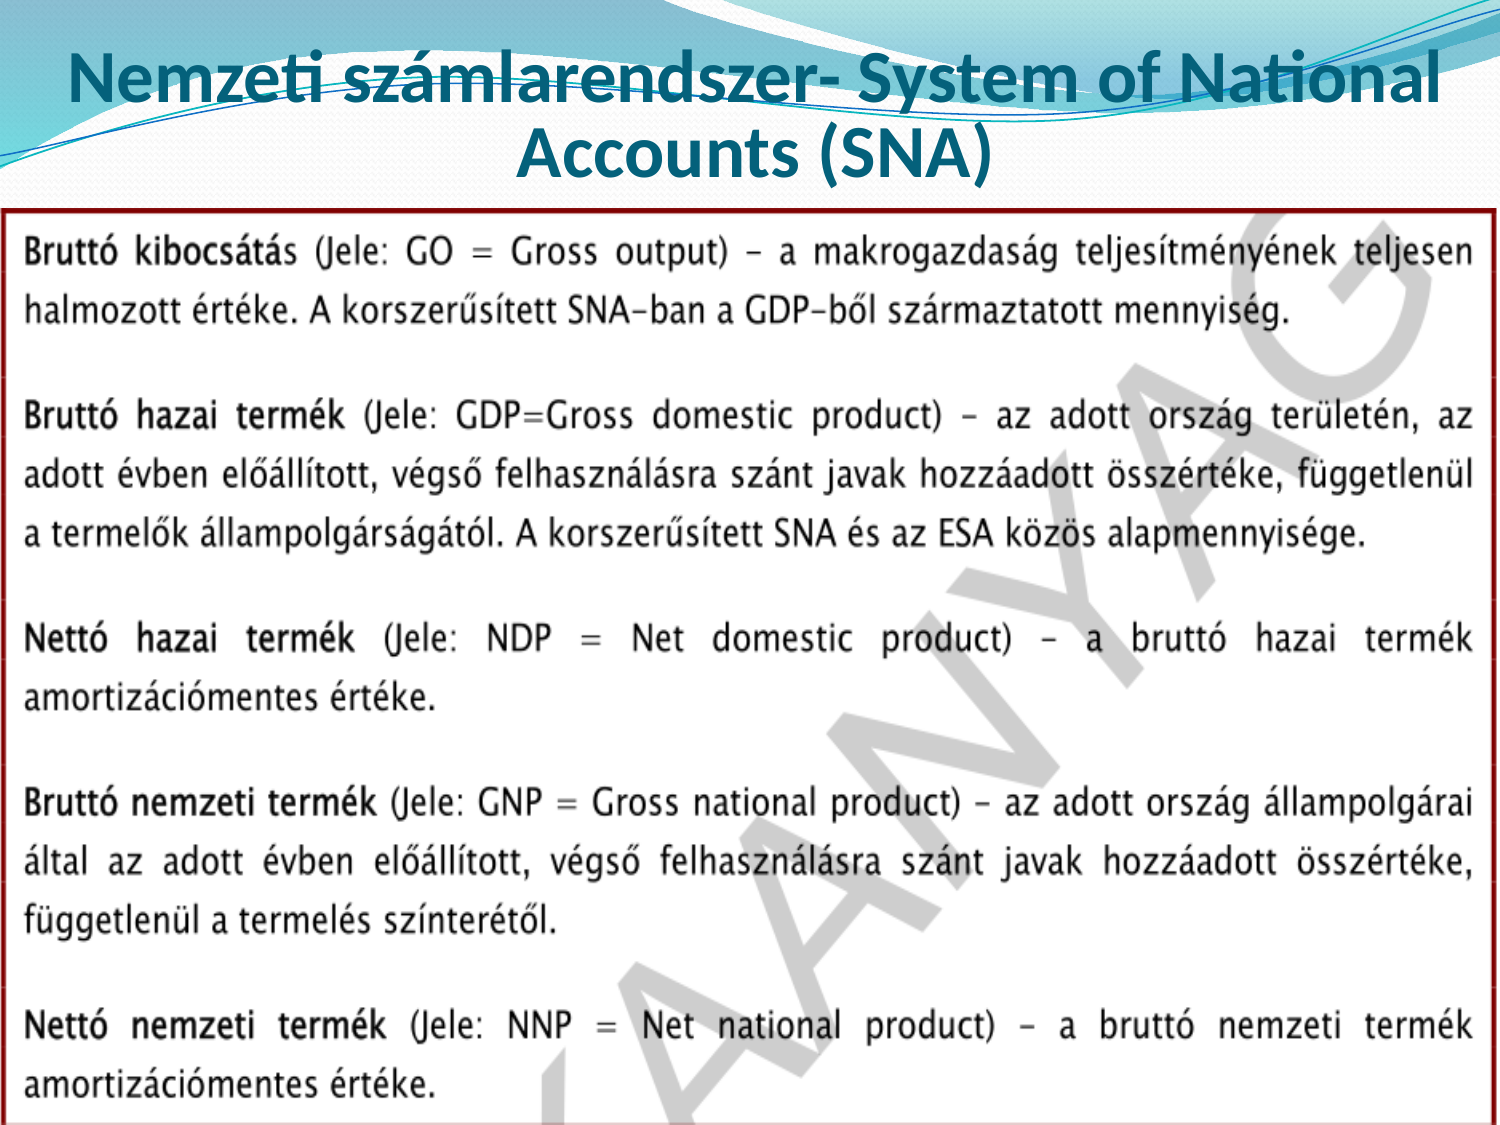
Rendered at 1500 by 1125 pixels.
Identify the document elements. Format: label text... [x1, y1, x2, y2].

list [0, 207, 1500, 1125]
title Nemzeti számlarendszer- System of National Accounts (SNA) [29, 19, 1483, 197]
